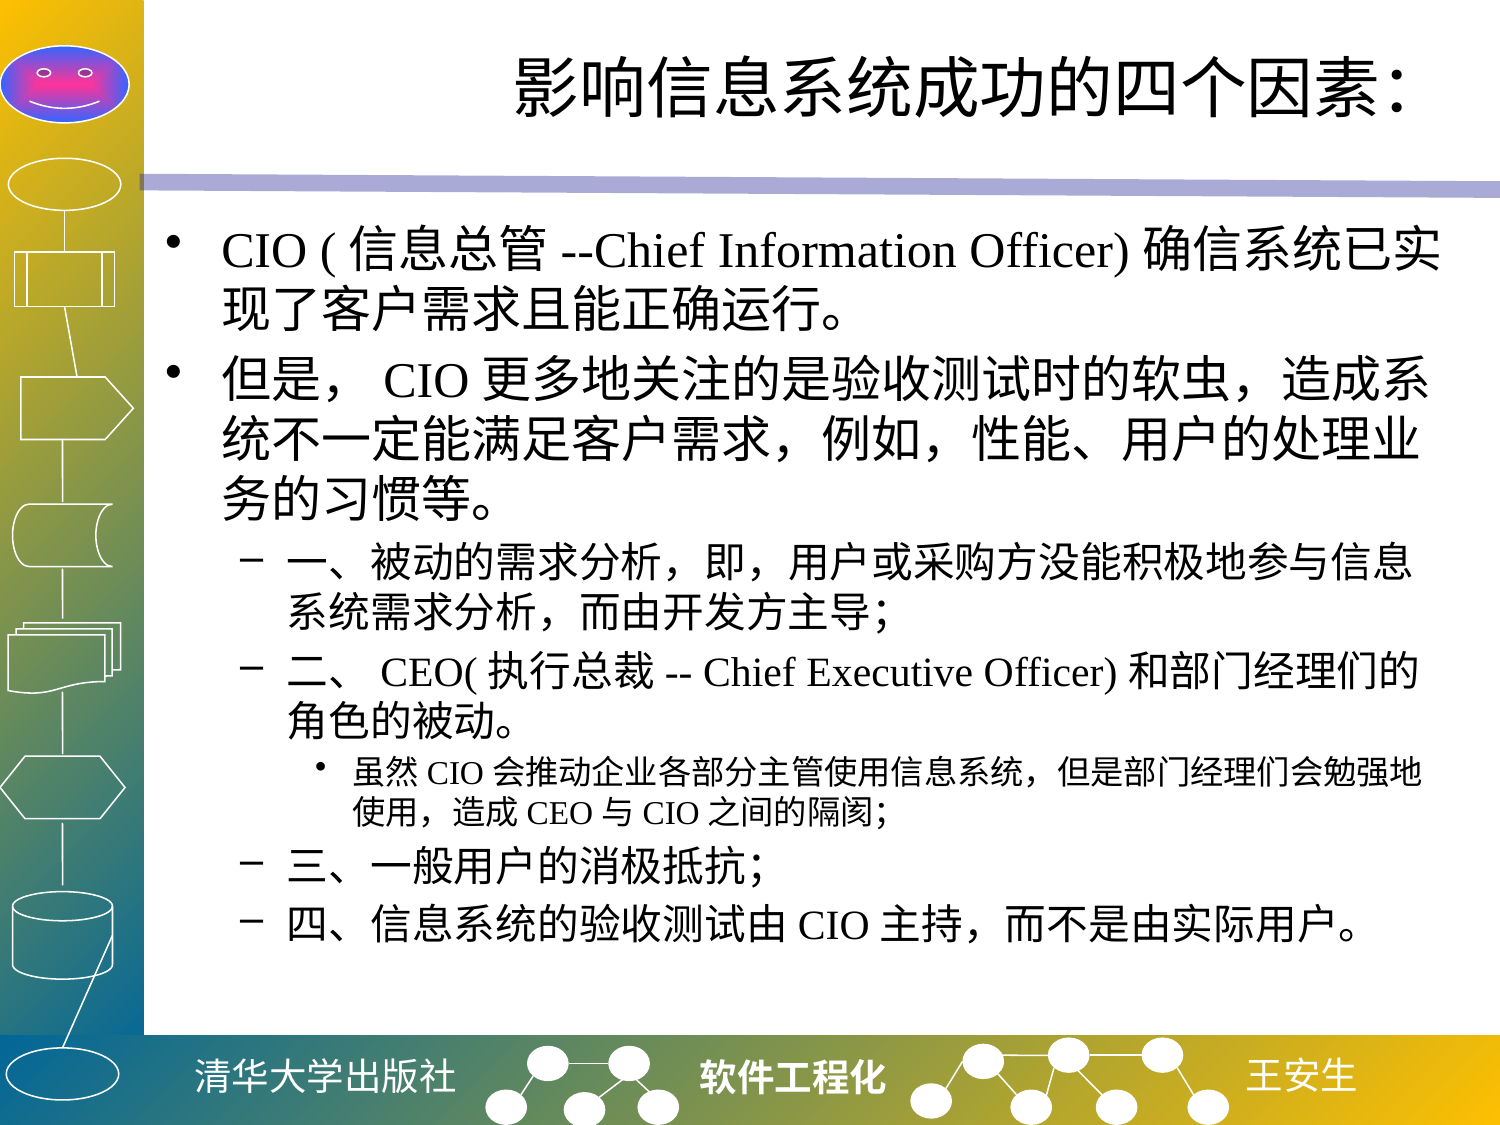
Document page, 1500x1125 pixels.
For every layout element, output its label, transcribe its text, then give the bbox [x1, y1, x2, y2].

title 影响信息系统成功的四个因素： [187, 24, 1463, 147]
list CIO (信息总管--Chief Information Officer)确信系统已实现了客户需求且能正确运行。 但是，CIO更多地关注的是验收测试时的软虫，造成系统不一定能满足客户需求，例如，性能、用户的处理业务的习惯等。 一、被动的需求分析，即，用户或采购方没能积极地参与信息系统需求分析，而由开发方主导； 二、CEO(执行总裁-- Chief Executive Officer)和部门经理们的角色的被动。 虽然CIO会推动企业各部分主管使用信息系统，但是部门经理们会勉强地使用，造成CEO与CIO之间的隔阂； 三、一般用户的消极抵抗； 四、信息系统的验收测试由CIO主持，而不是由实际用户。 [149, 210, 1463, 1015]
